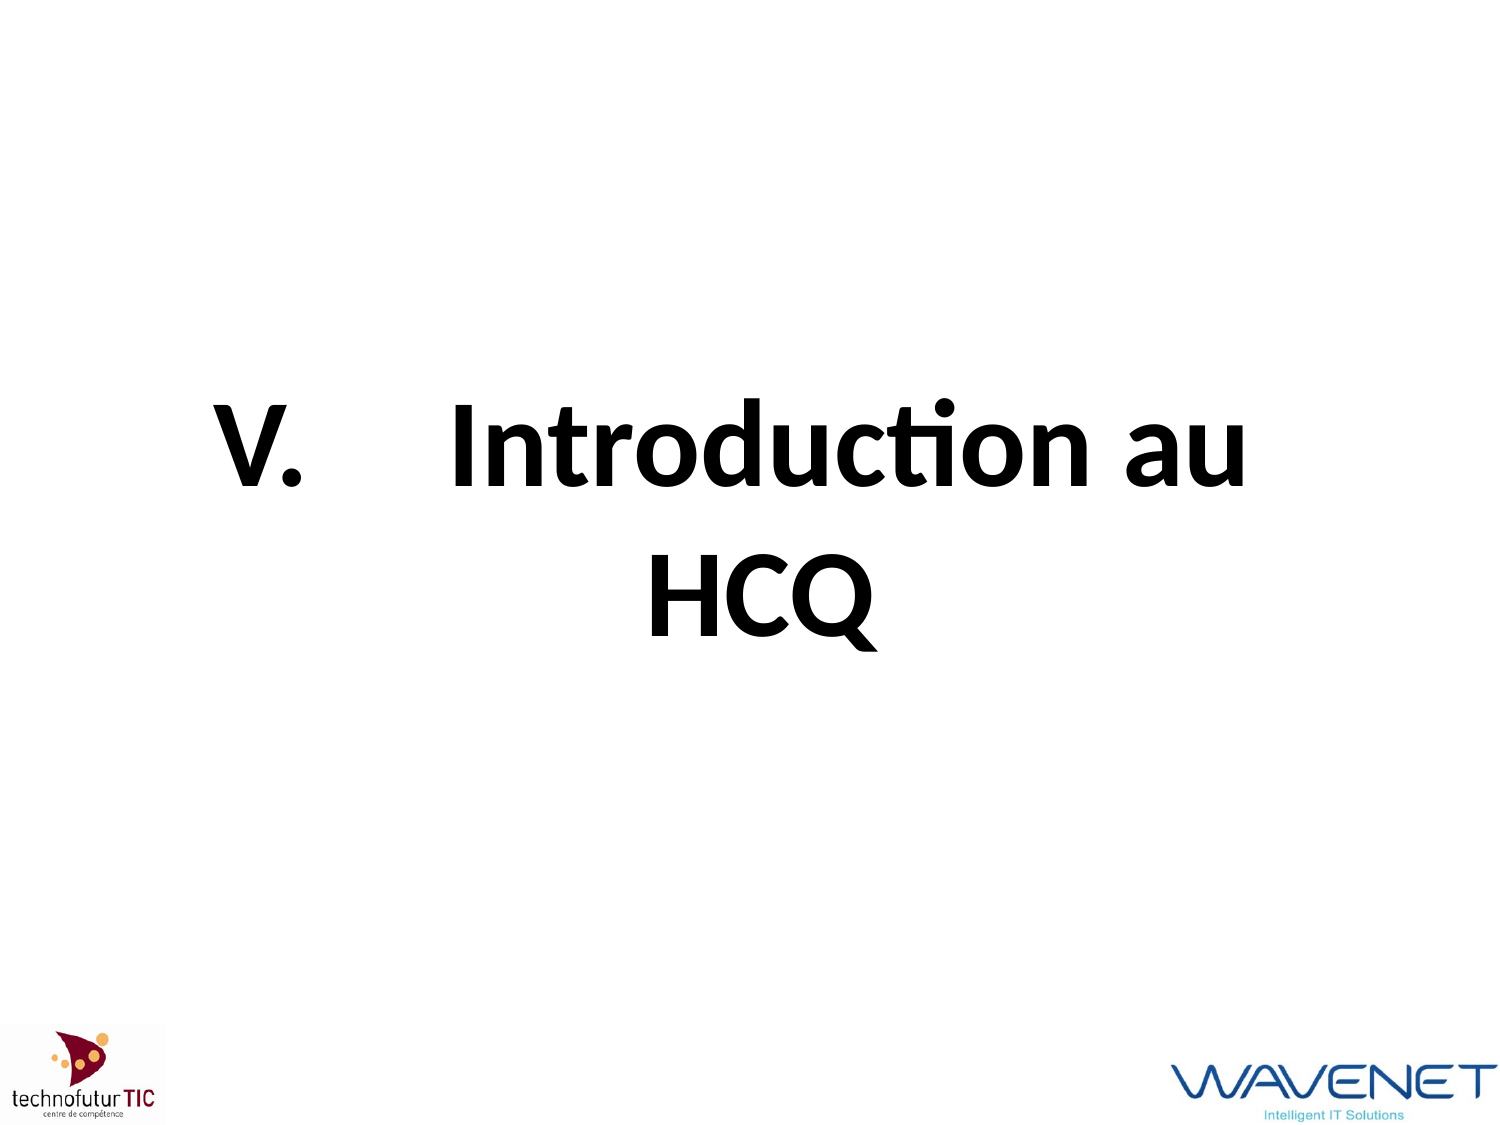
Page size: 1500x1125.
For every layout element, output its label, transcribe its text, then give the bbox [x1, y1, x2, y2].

picture [1169, 1062, 1499, 1124]
picture [0, 1024, 165, 1125]
list V. Introduction au HCQ [81, 354, 1384, 856]
